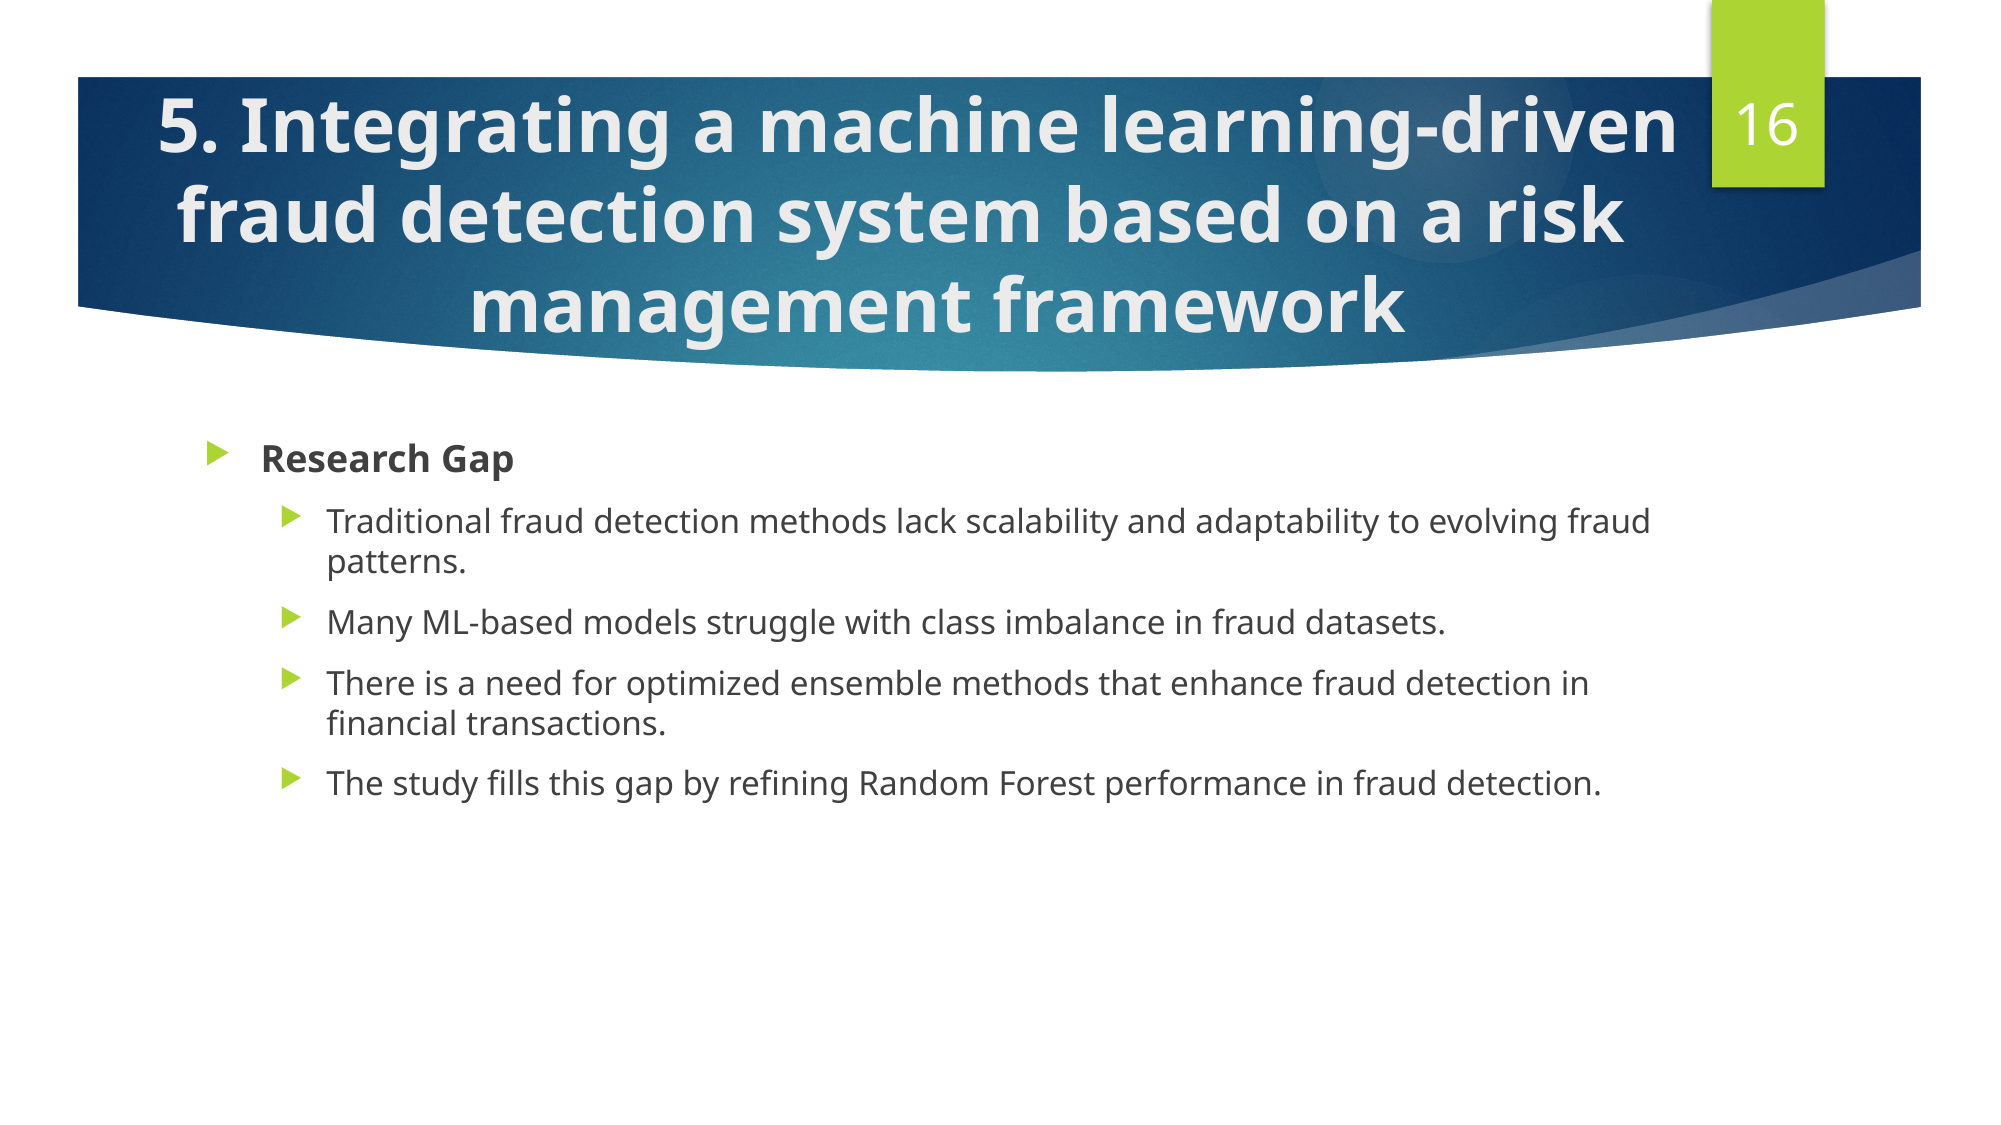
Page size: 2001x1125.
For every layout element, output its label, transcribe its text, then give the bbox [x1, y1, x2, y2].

slide_number 16 [1698, 48, 1836, 175]
title 5. Integrating a machine learning-driven fraud detection system based on a risk management framework [142, 154, 1699, 271]
list Research Gap Traditional fraud detection methods lack scalability and adaptability to evolving fraud patterns. Many ML-based models struggle with class imbalance in fraud datasets. There is a need for optimized ensemble methods that enhance fraud detection in financial transactions. The study fills this gap by refining Random Forest performance in fraud detection. [189, 427, 1723, 988]
